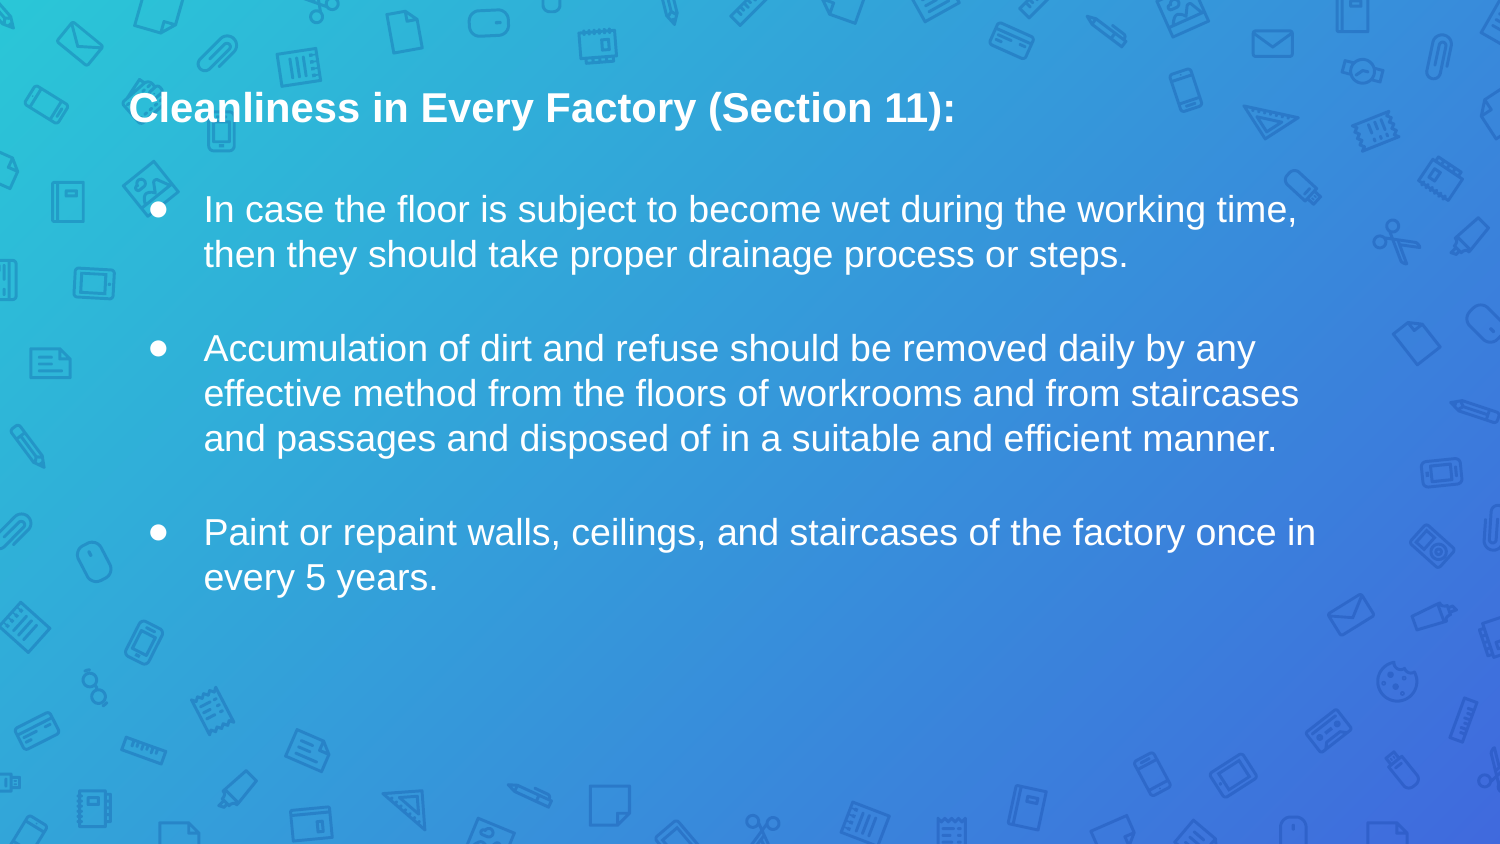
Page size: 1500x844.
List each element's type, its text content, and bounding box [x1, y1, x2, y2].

text_box Cleanliness in Every Factory (Section 11): In case the floor is subject to become wet during the working time, then they should take proper drainage process or steps. Accumulation of dirt and refuse should be removed daily by any effective method from the floors of workrooms and from staircases and passages and disposed of in a suitable and efficient manner. Paint or repaint walls, ceilings, and staircases of the factory once in every 5 years. [113, 65, 1423, 761]
